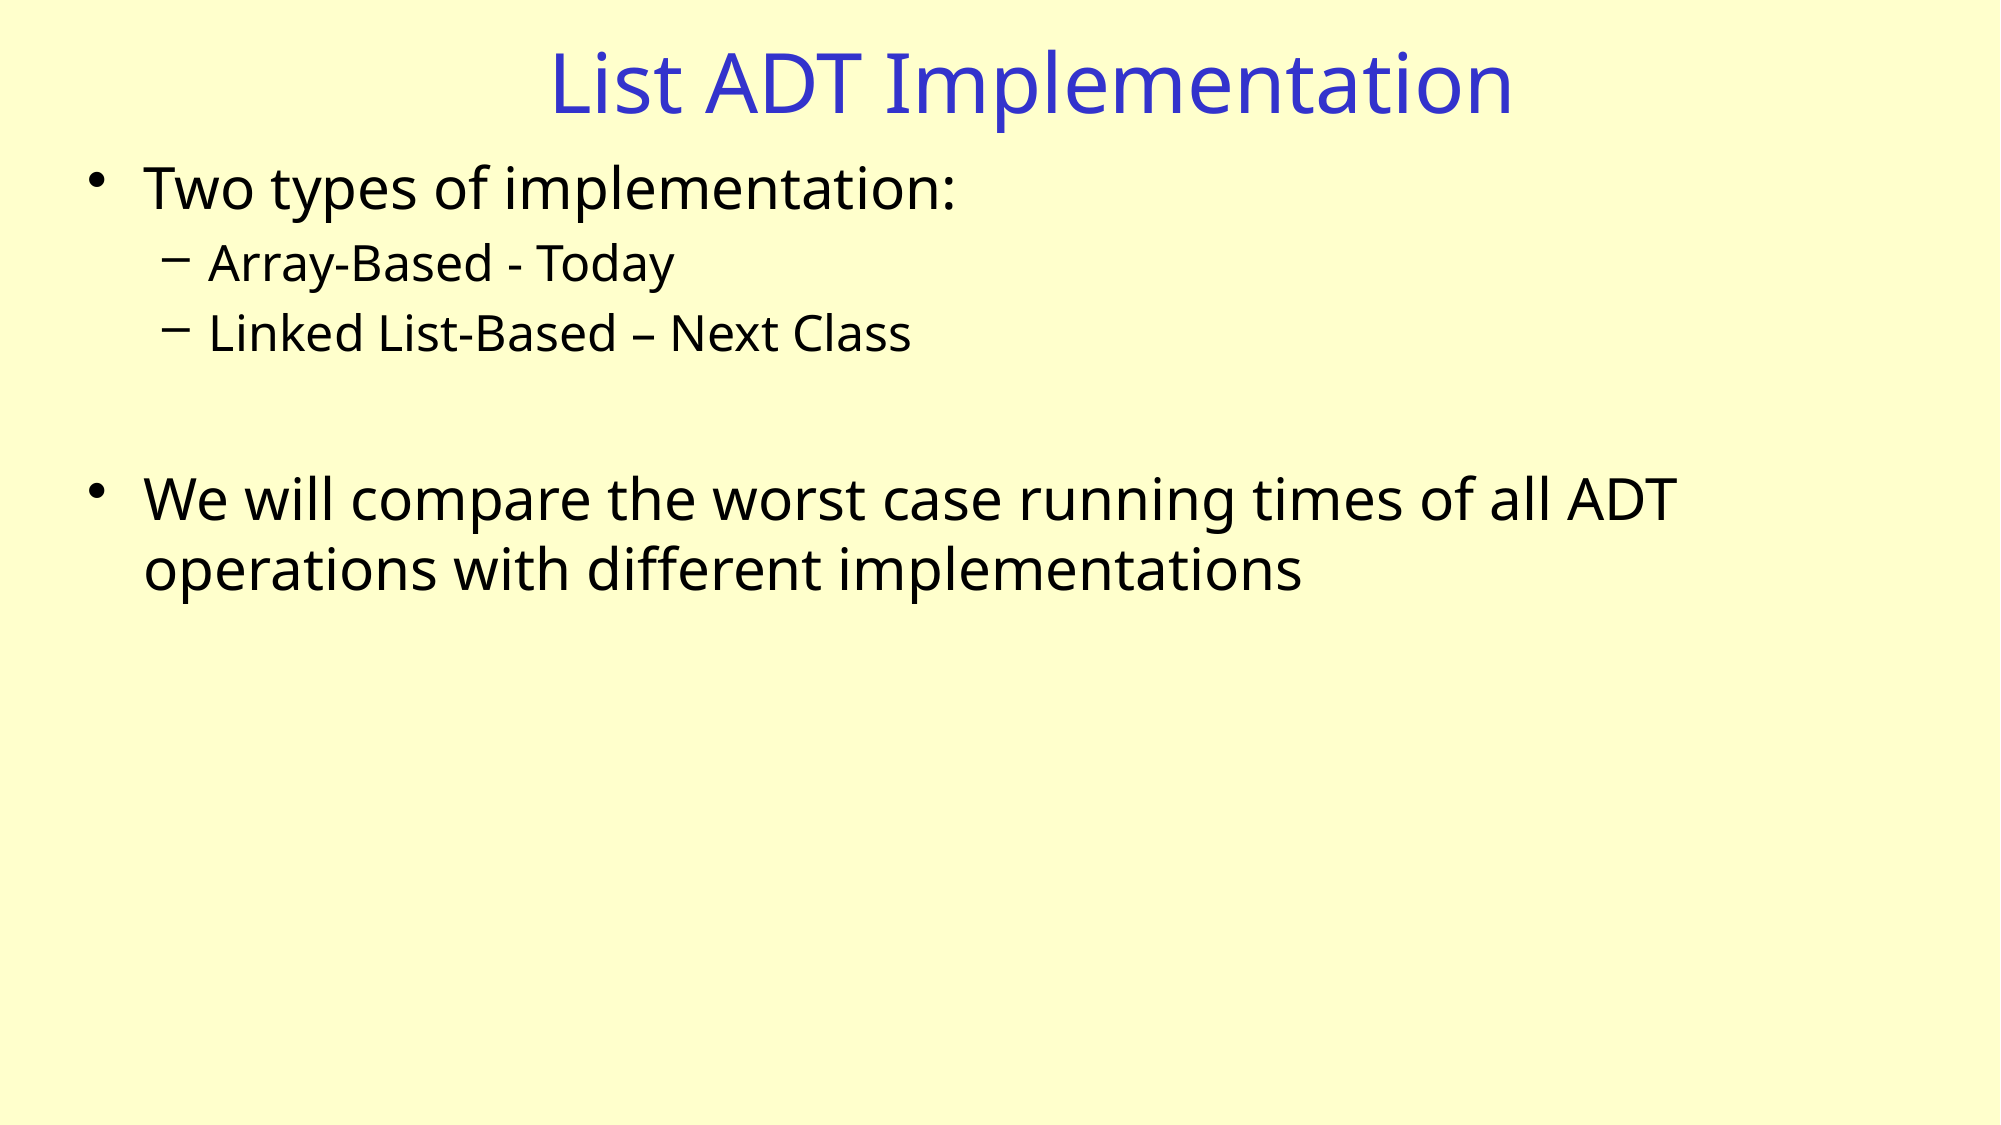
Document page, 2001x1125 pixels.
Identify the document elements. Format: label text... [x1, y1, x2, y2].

list Two types of implementation: Array-Based - Today Linked List-Based – Next Class We will compare the worst case running times of all ADT operations with different implementations [72, 143, 1925, 1069]
title List ADT Implementation [358, 23, 1707, 138]
